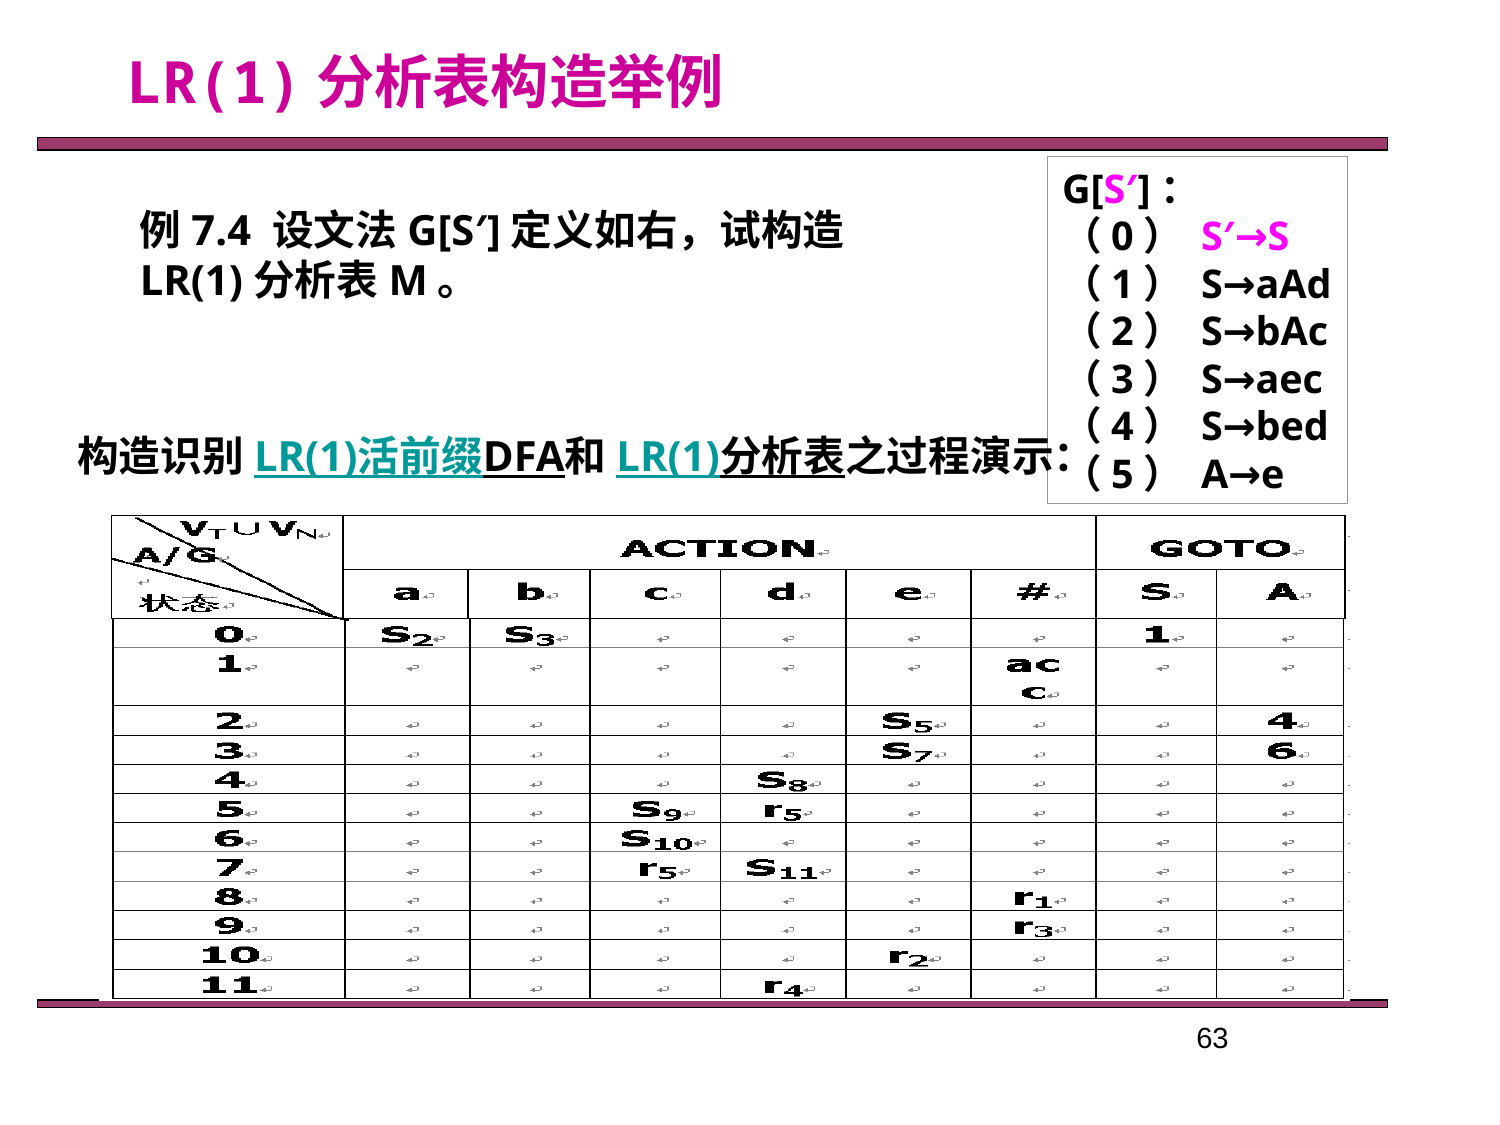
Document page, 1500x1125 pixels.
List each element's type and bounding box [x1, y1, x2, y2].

text_box [112, 37, 963, 123]
text_box [62, 156, 1348, 504]
picture [99, 512, 1351, 1001]
text_box [124, 196, 875, 312]
slide_number [1037, 1012, 1388, 1053]
